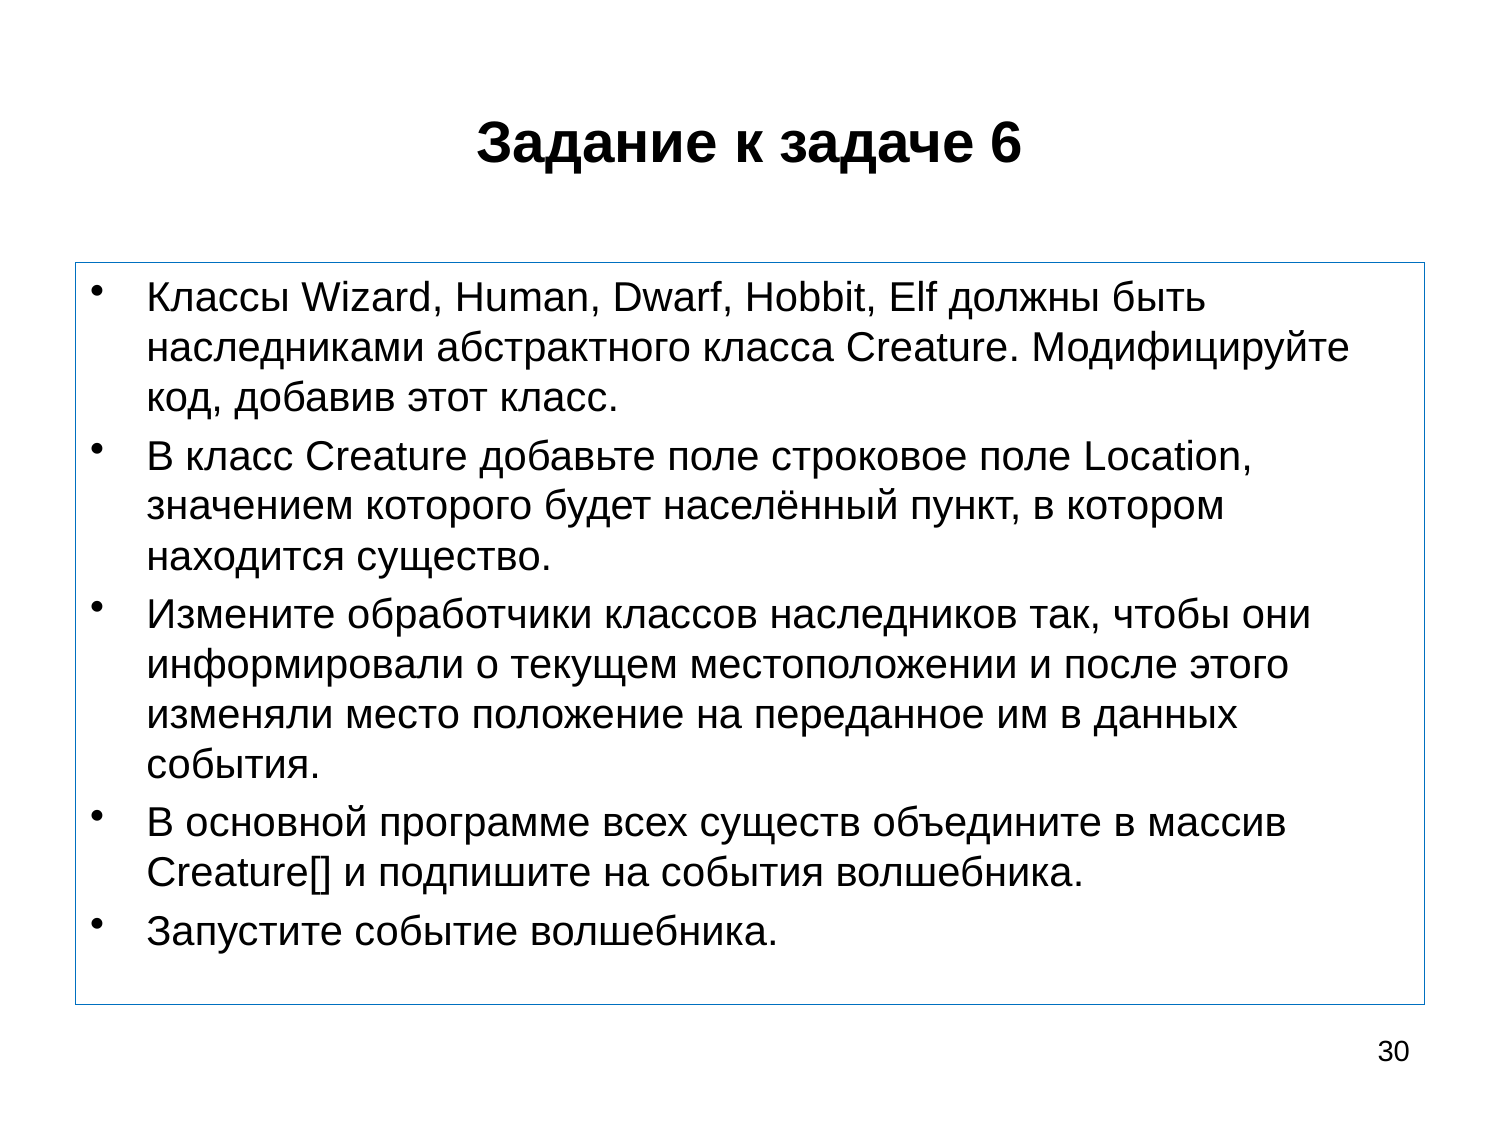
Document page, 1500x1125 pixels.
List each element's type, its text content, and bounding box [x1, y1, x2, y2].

title Задание к задаче 6 [75, 45, 1425, 233]
list Классы Wizard, Human, Dwarf, Hobbit, Elf должны быть наследниками абстрактного класса Creature. Модифицируйте код, добавив этот класс. В класс Creature добавьте поле строковое поле Location, значением которого будет населённый пункт, в котором находится существо. Измените обработчики классов наследников так, чтобы они информировали о текущем местоположении и после этого изменяли место положение на переданное им в данных события. В основной программе всех существ объедините в массив Creature[] и подпишите на события волшебника. Запустите событие волшебника. [75, 262, 1425, 1005]
slide_number 30 [1074, 1024, 1426, 1103]
